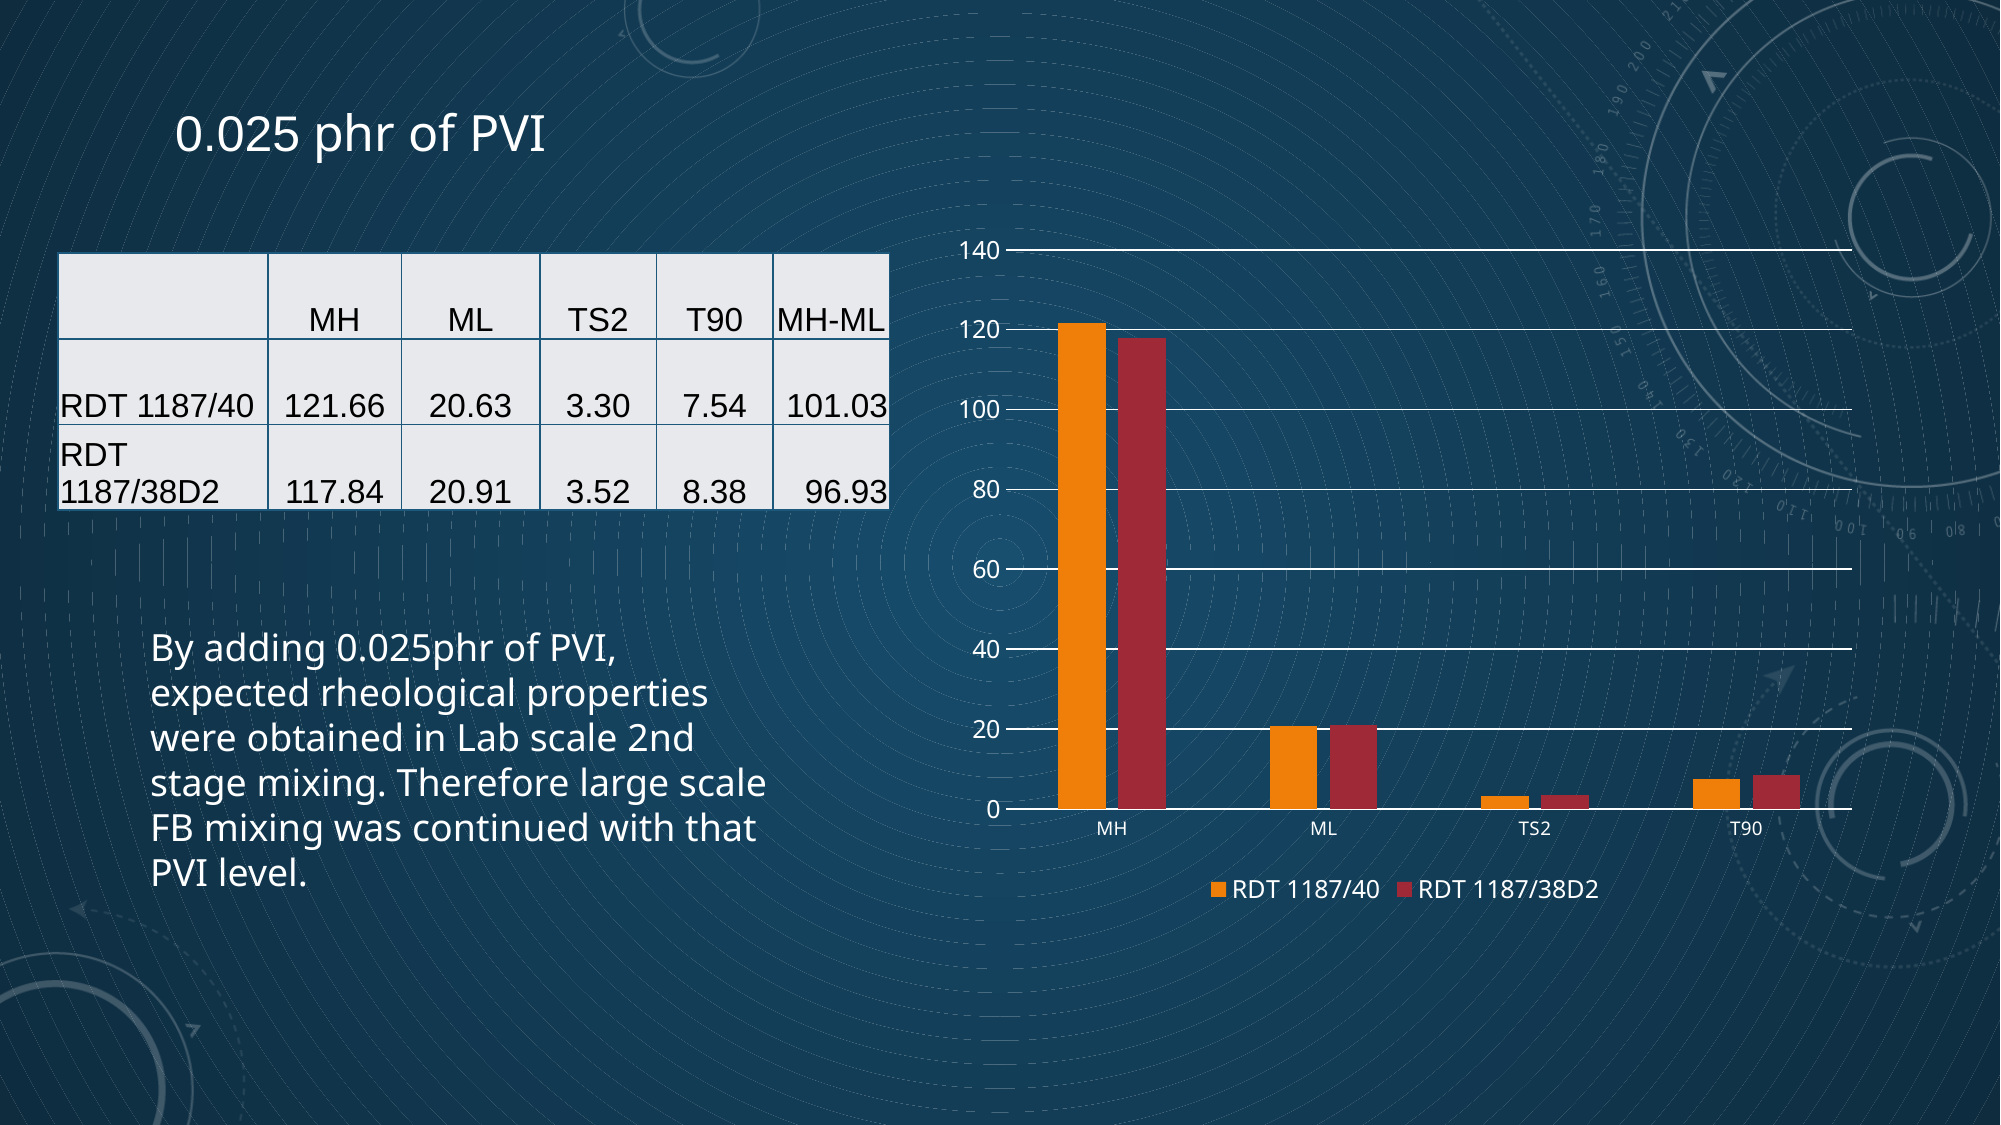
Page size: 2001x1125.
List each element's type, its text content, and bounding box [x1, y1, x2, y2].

table_cell RDT 1187/40 [59, 340, 267, 424]
table_cell 3.52 [541, 425, 656, 509]
table_header [59, 254, 267, 338]
table_cell 3.30 [541, 340, 656, 424]
table_cell 8.38 [657, 425, 772, 509]
table_cell 96.93 [774, 425, 889, 509]
picture [0, 0, 2000, 1125]
table_header T90 [657, 254, 772, 338]
table_cell 20.91 [402, 425, 539, 509]
table_header TS2 [541, 254, 656, 338]
table_cell 20.63 [402, 340, 539, 424]
text_box 0.025 phr of PVI [160, 93, 798, 169]
text_box By adding 0.025phr of PVI, expected rheological properties were obtained in Lab scale 2nd stage mixing. Therefore large scale FB mixing was continued with that PVI level. [135, 616, 798, 902]
table_header MH-ML [774, 254, 889, 338]
table_header MH [269, 254, 401, 338]
table_header ML [402, 254, 539, 338]
table_cell 121.66 [269, 340, 401, 424]
table_cell 117.84 [269, 425, 401, 509]
table_cell 101.03 [774, 340, 889, 424]
table_cell 7.54 [657, 340, 772, 424]
chart [939, 218, 1872, 913]
table_cell RDT 1187/38D2 [59, 425, 267, 509]
